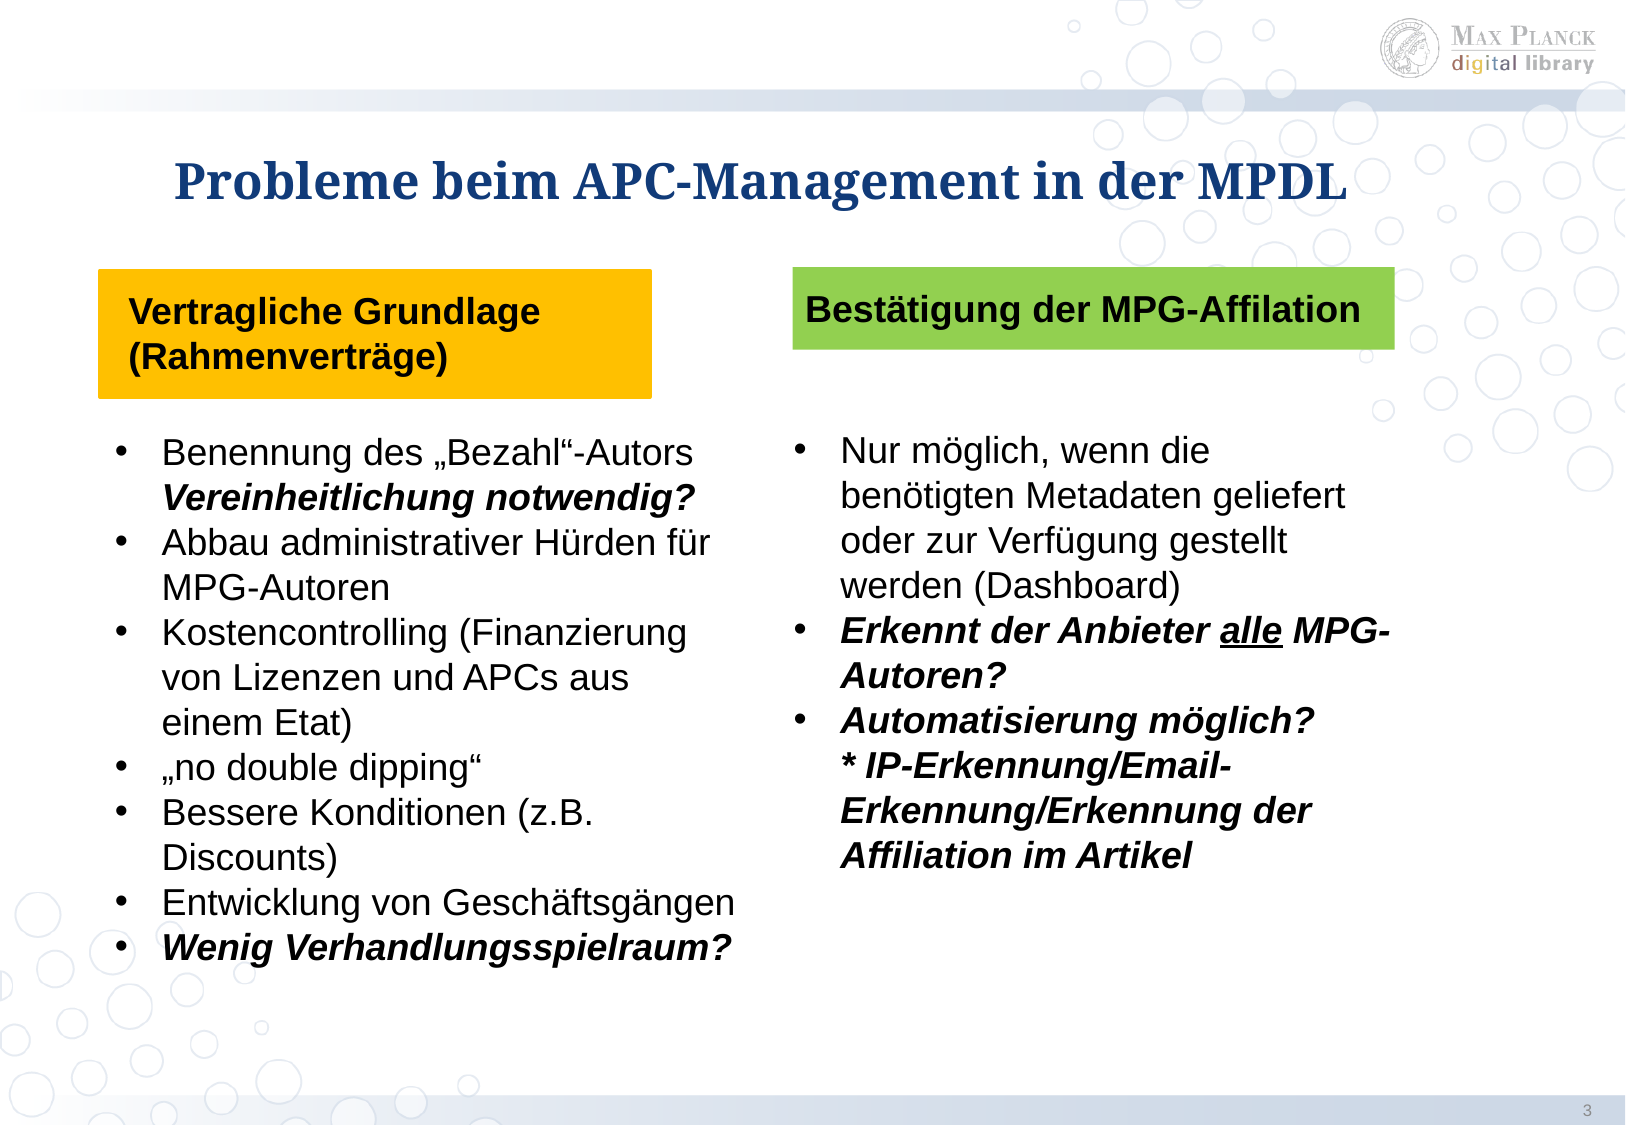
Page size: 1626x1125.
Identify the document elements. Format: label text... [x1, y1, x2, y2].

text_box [778, 266, 1427, 889]
text_box [34, 213, 1381, 780]
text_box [99, 270, 754, 1027]
picture [0, 0, 1626, 1125]
list Probleme beim APC-Management in der MPDL [174, 149, 1439, 210]
slide_number 2 [1465, 1092, 1593, 1120]
